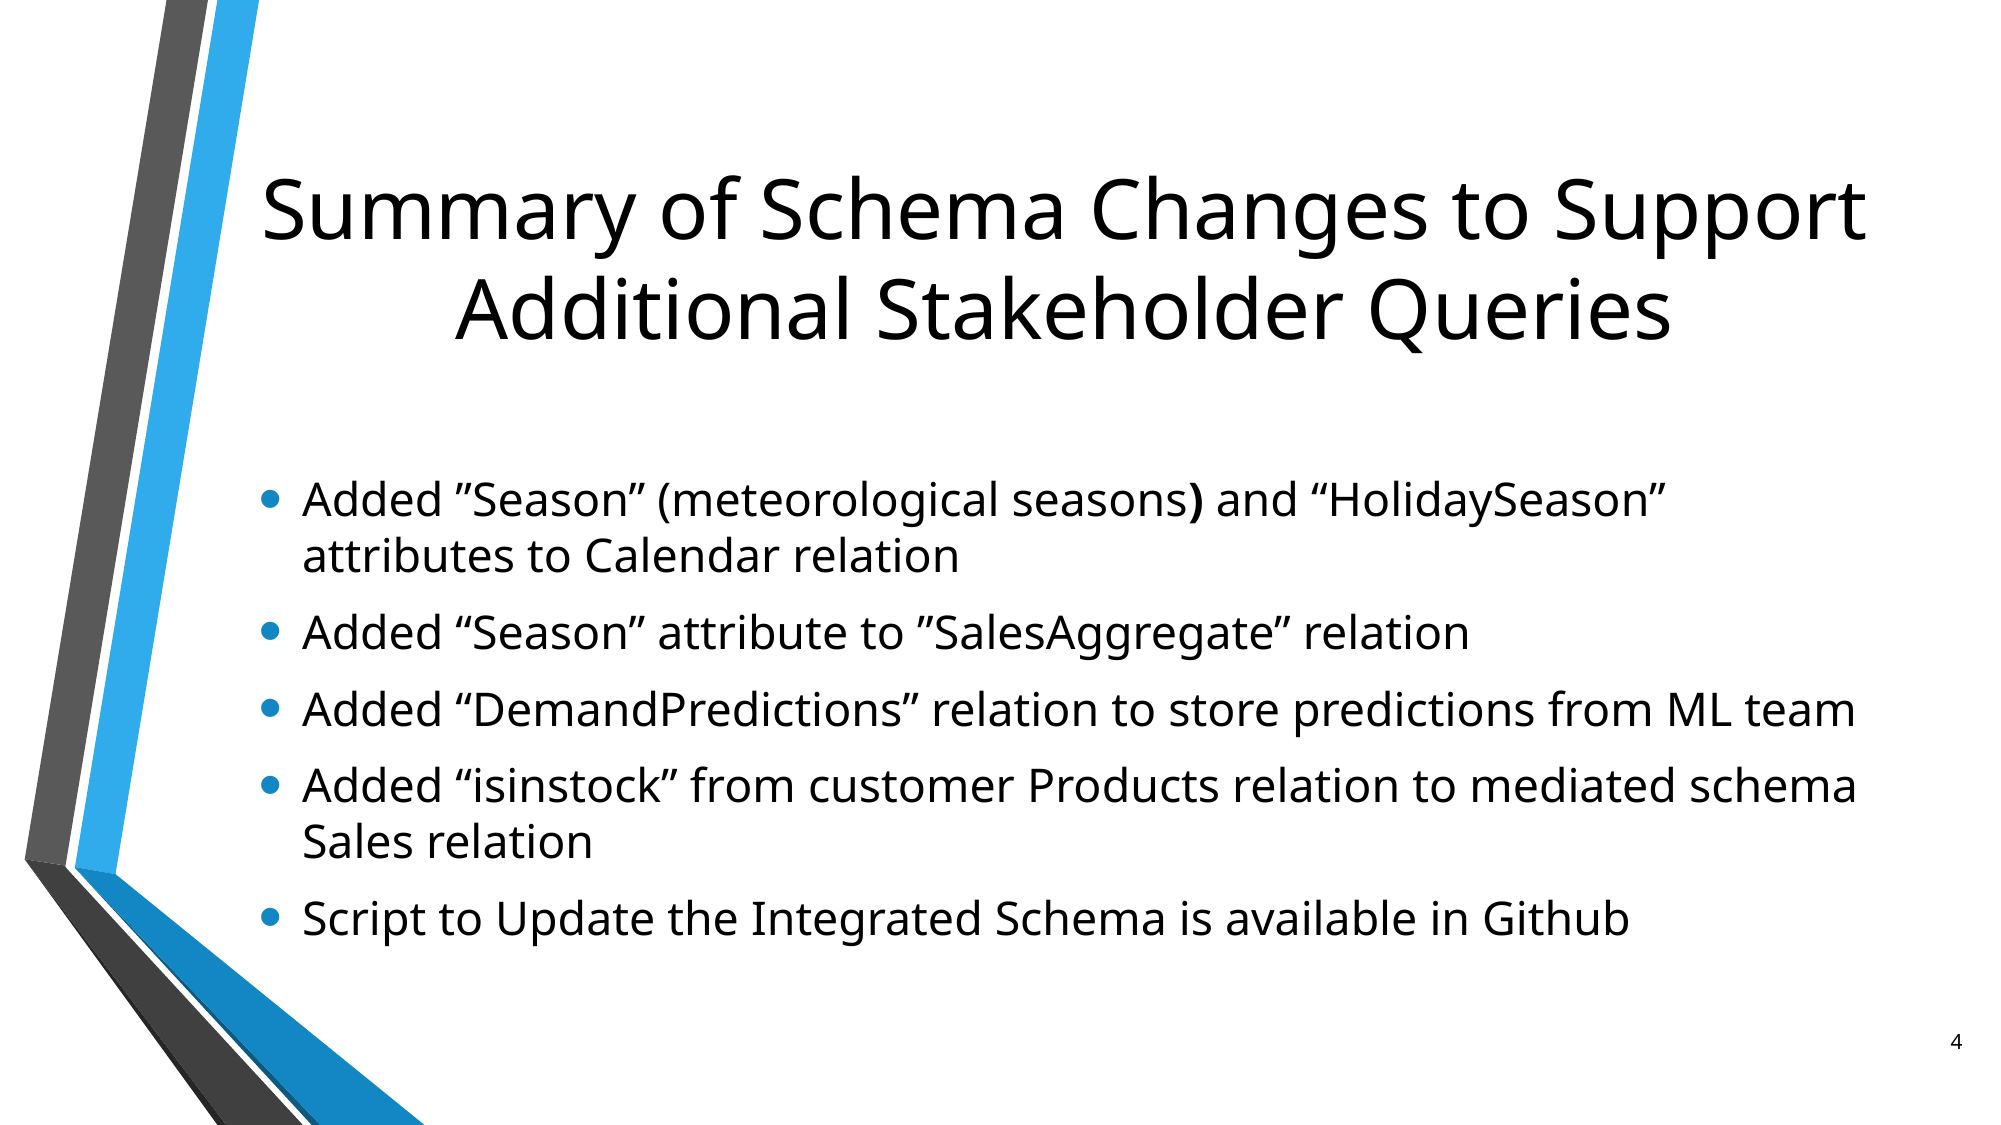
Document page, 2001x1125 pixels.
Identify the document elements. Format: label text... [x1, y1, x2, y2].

slide_number 4 [1886, 1012, 1978, 1073]
title Summary of Schema Changes to Support Additional Stakeholder Queries [243, 112, 1887, 400]
list Added ”Season” (meteorological seasons) and “HolidaySeason” attributes to Calendar relation Added “Season” attribute to ”SalesAggregate” relation Added “DemandPredictions” relation to store predictions from ML team Added “isinstock” from customer Products relation to mediated schema Sales relation Script to Update the Integrated Schema is available in Github [243, 437, 1887, 978]
